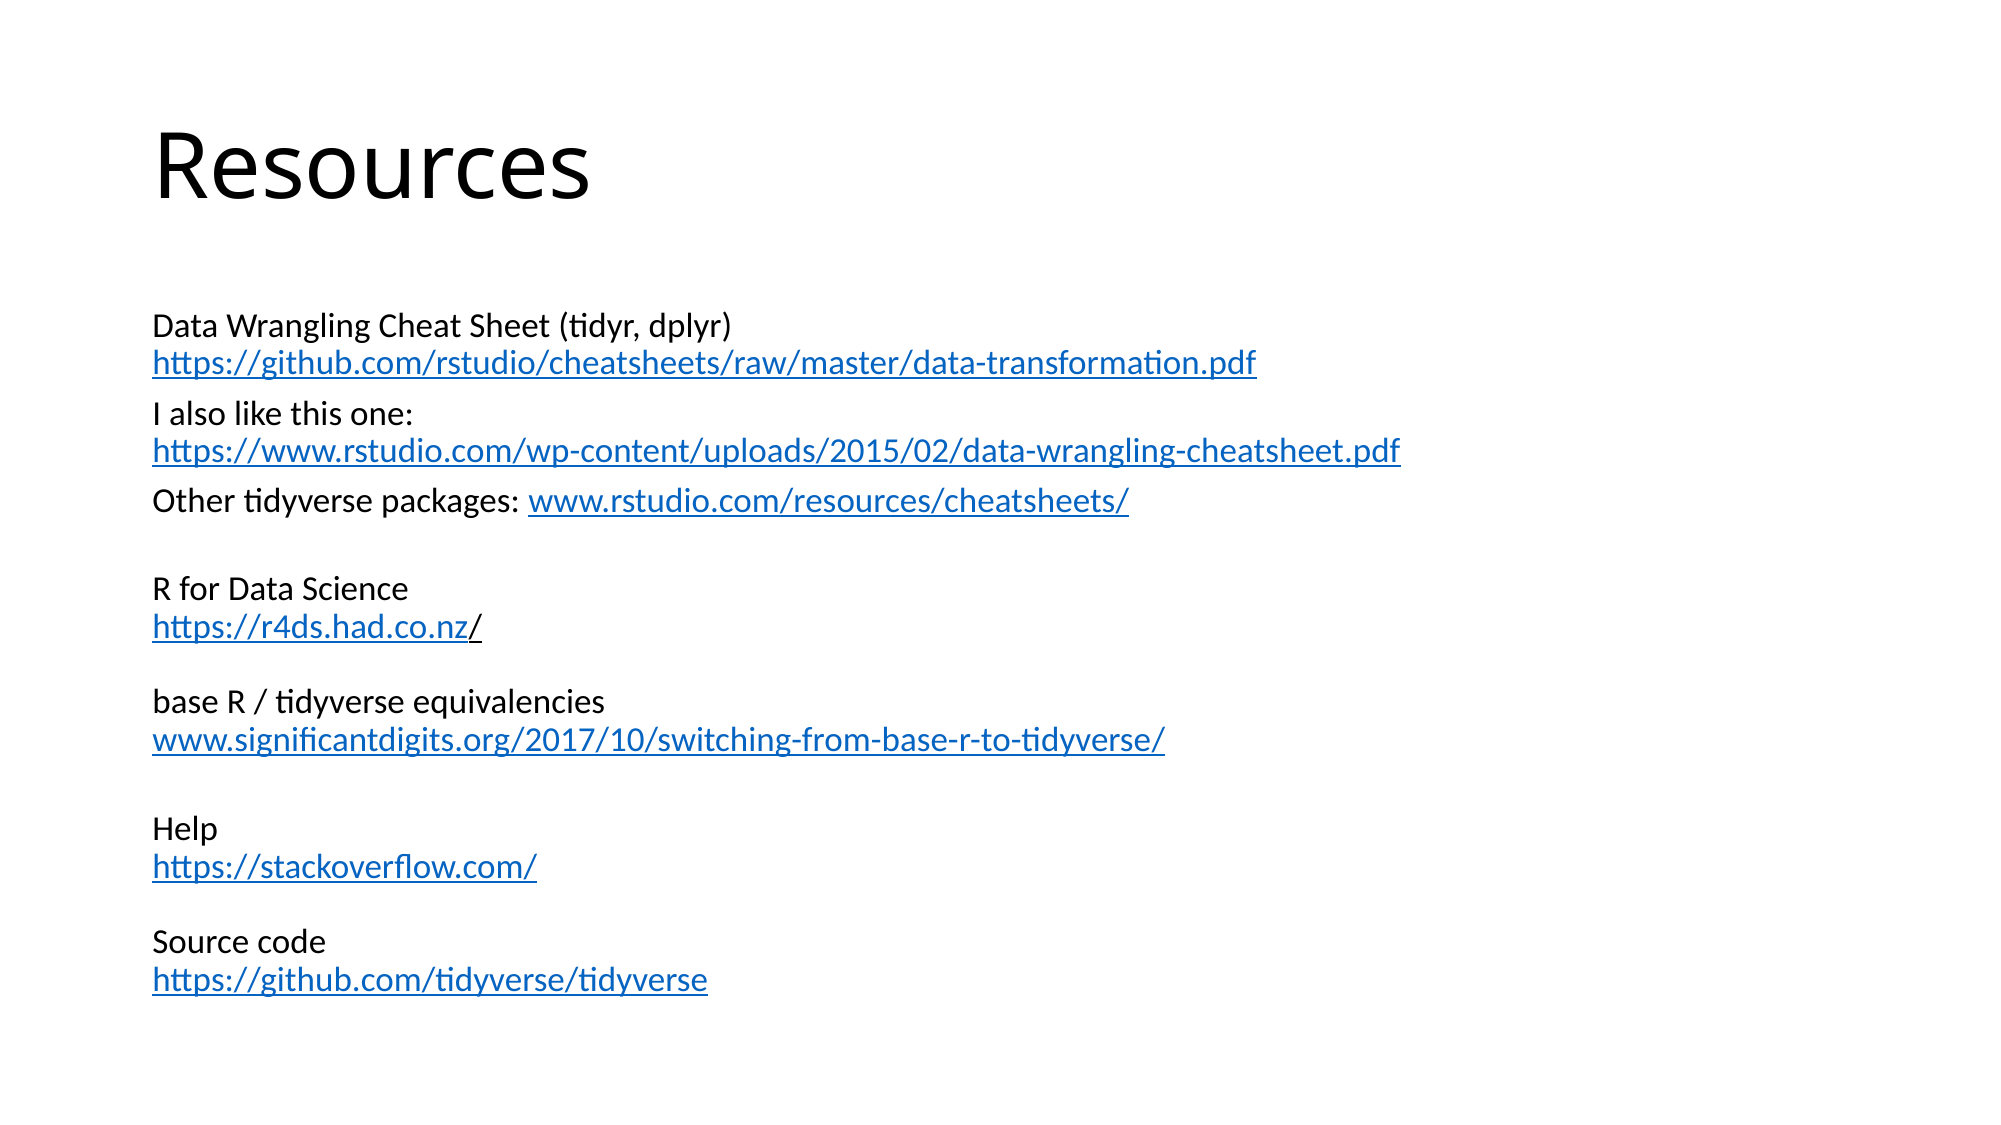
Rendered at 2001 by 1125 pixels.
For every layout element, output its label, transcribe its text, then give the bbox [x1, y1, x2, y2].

title Resources [137, 59, 1863, 278]
list Data Wrangling Cheat Sheet (tidyr, dplyr) https://github.com/rstudio/cheatsheets/raw/master/data-transformation.pdf I also like this one: https://www.rstudio.com/wp-content/uploads/2015/02/data-wrangling-cheatsheet.pdf Other tidyverse packages: www.rstudio.com/resources/cheatsheets/ R for Data Science https://r4ds.had.co.nz/ base R / tidyverse equivalencies www.significantdigits.org/2017/10/switching-from-base-r-to-tidyverse/ Help https://stackoverflow.com/ Source code https://github.com/tidyverse/tidyverse [137, 299, 1863, 1014]
